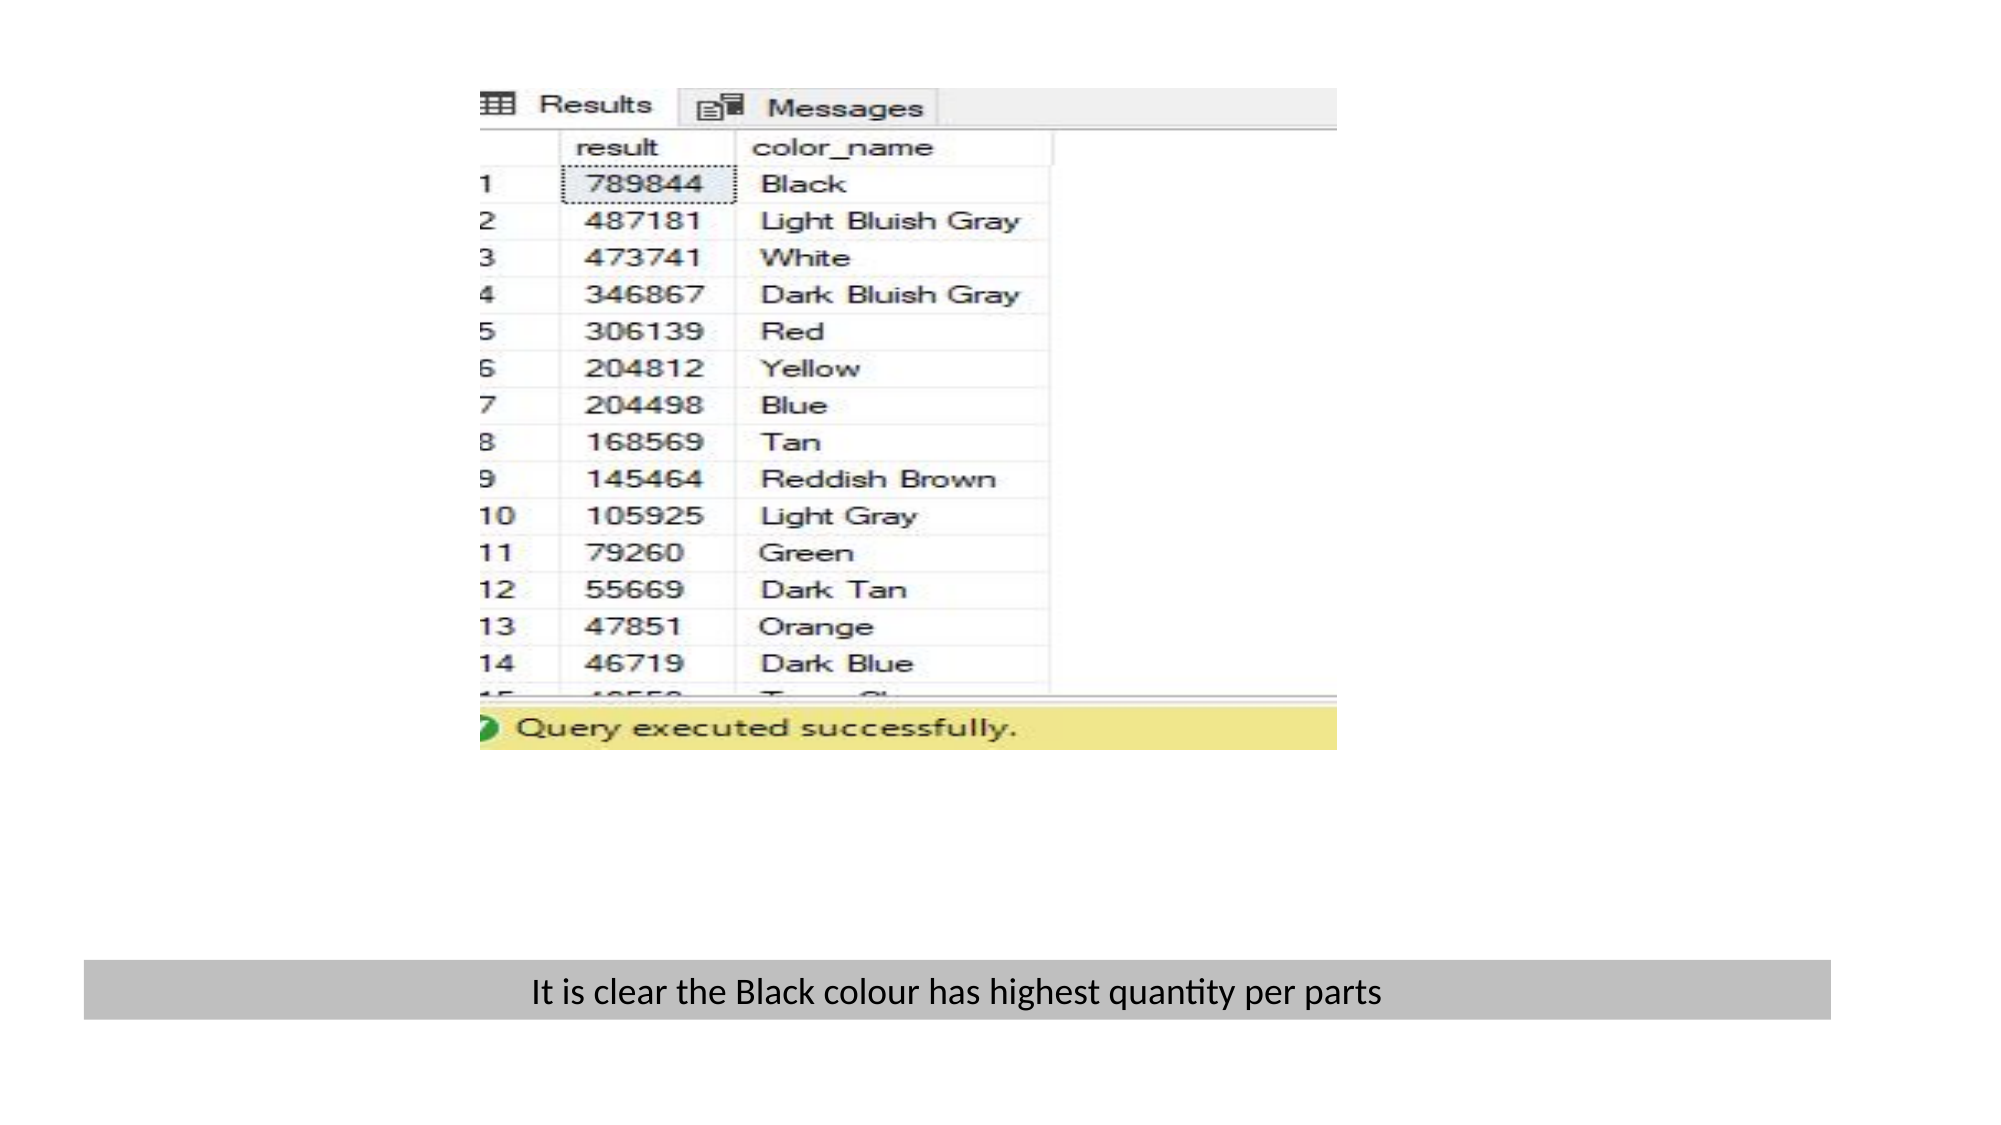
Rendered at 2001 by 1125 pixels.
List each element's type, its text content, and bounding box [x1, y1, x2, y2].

picture [479, 88, 1337, 750]
text_box It is clear the Black colour has highest quantity per parts [83, 959, 1831, 1020]
